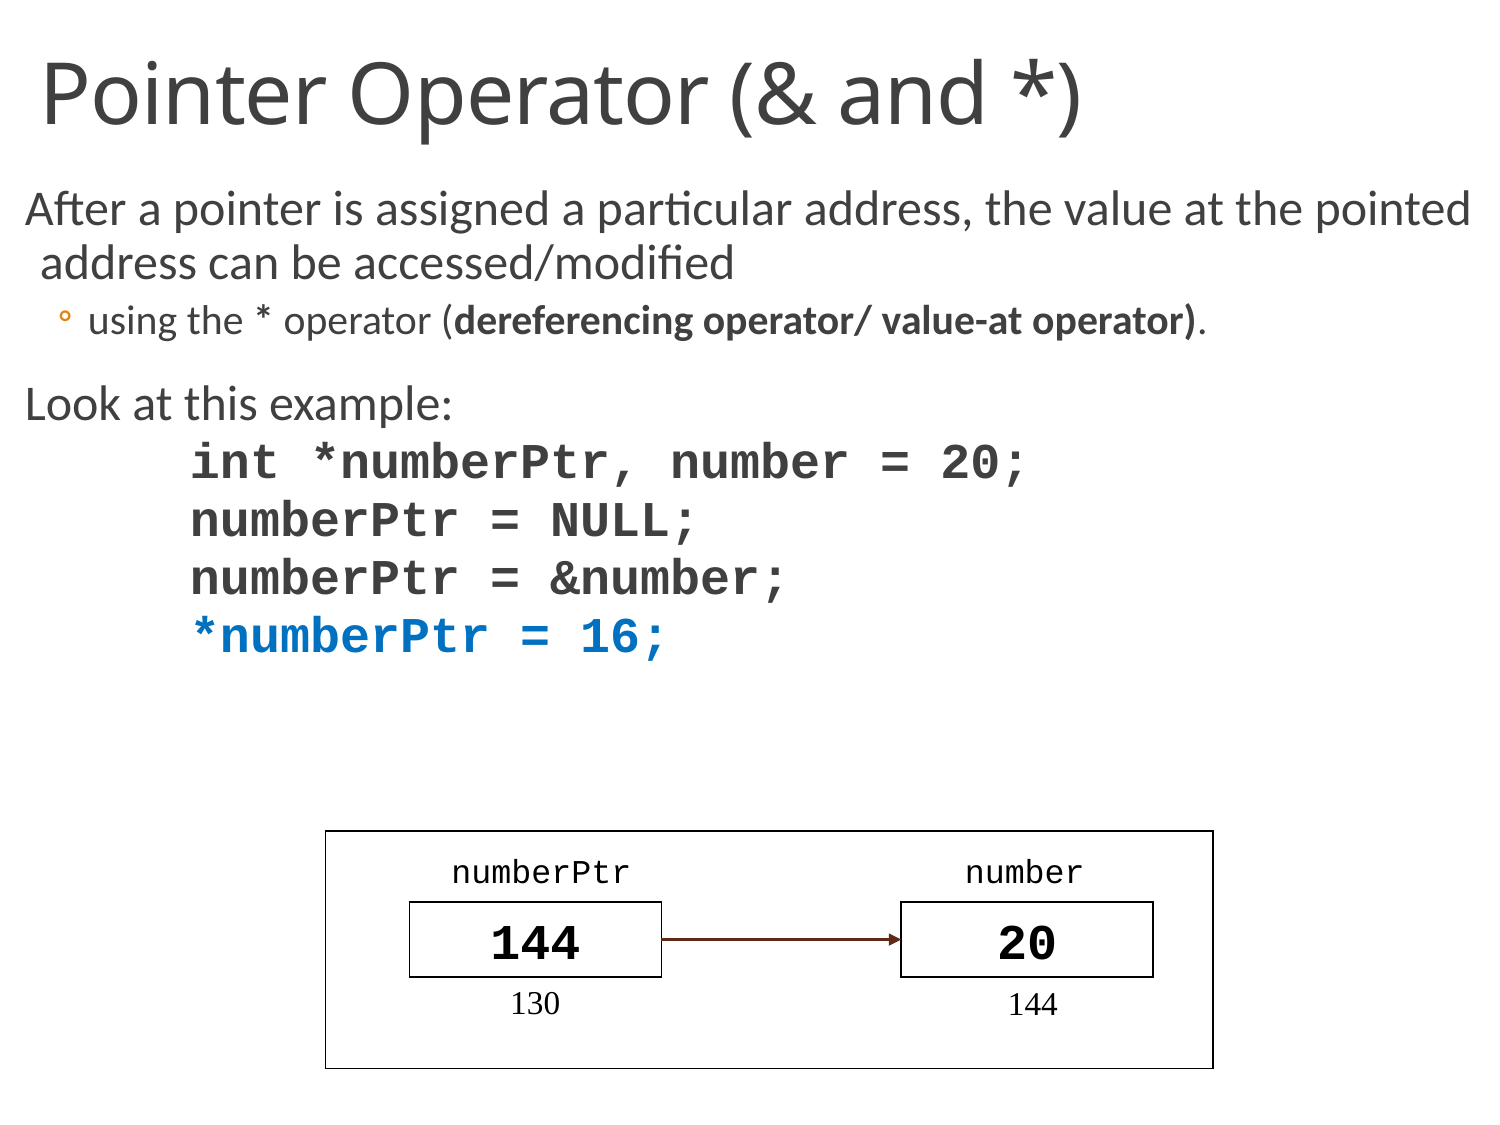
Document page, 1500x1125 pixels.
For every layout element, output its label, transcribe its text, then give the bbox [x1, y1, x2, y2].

title Pointer Operator (& and *) [24, 47, 1475, 150]
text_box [324, 830, 1214, 1069]
list After a pointer is assigned a particular address, the value at the pointed address can be accessed/modified using the * operator (dereferencing operator/ value-at operator). Look at this example: int *numberPtr, number = 20; numberPtr = NULL; numberPtr = &number; *numberPtr = 16; [24, 174, 1475, 1100]
